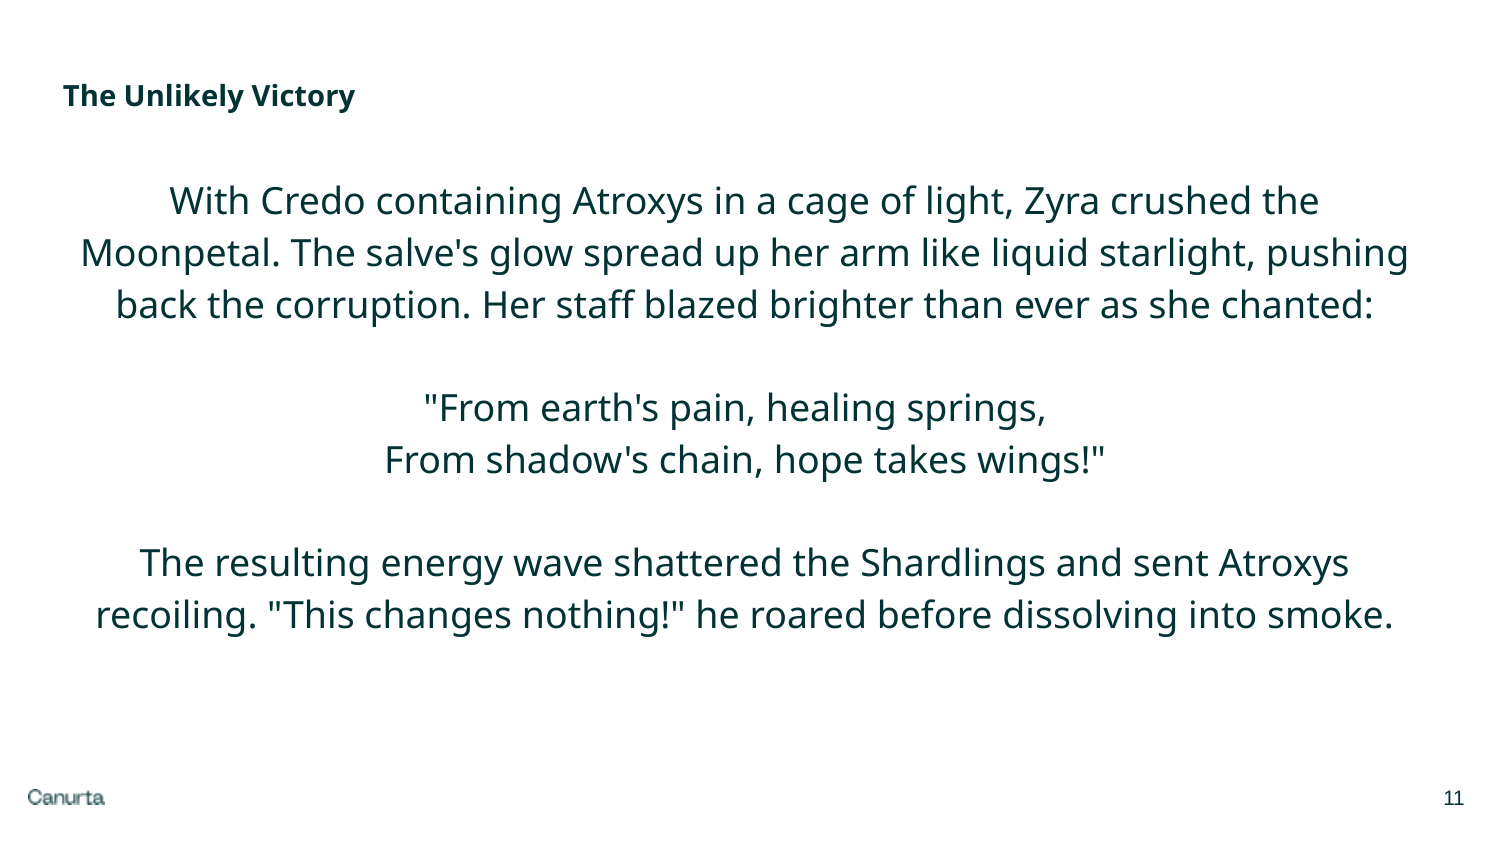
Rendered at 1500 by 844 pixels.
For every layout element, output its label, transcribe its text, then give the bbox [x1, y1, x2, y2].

text_box The Unlikely Victory [47, 62, 771, 128]
slide_number 11 [1389, 764, 1480, 830]
list With Credo containing Atroxys in a cage of light, Zyra crushed the Moonpetal. The salve's glow spread up her arm like liquid starlight, pushing back the corruption. Her staff blazed brighter than ever as she chanted: "From earth's pain, healing springs, From shadow's chain, hope takes wings!" The resulting energy wave shattered the Shardlings and sent Atroxys recoiling. "This changes nothing!" he roared before dissolving into smoke. [37, 128, 1435, 250]
picture [28, 789, 105, 805]
